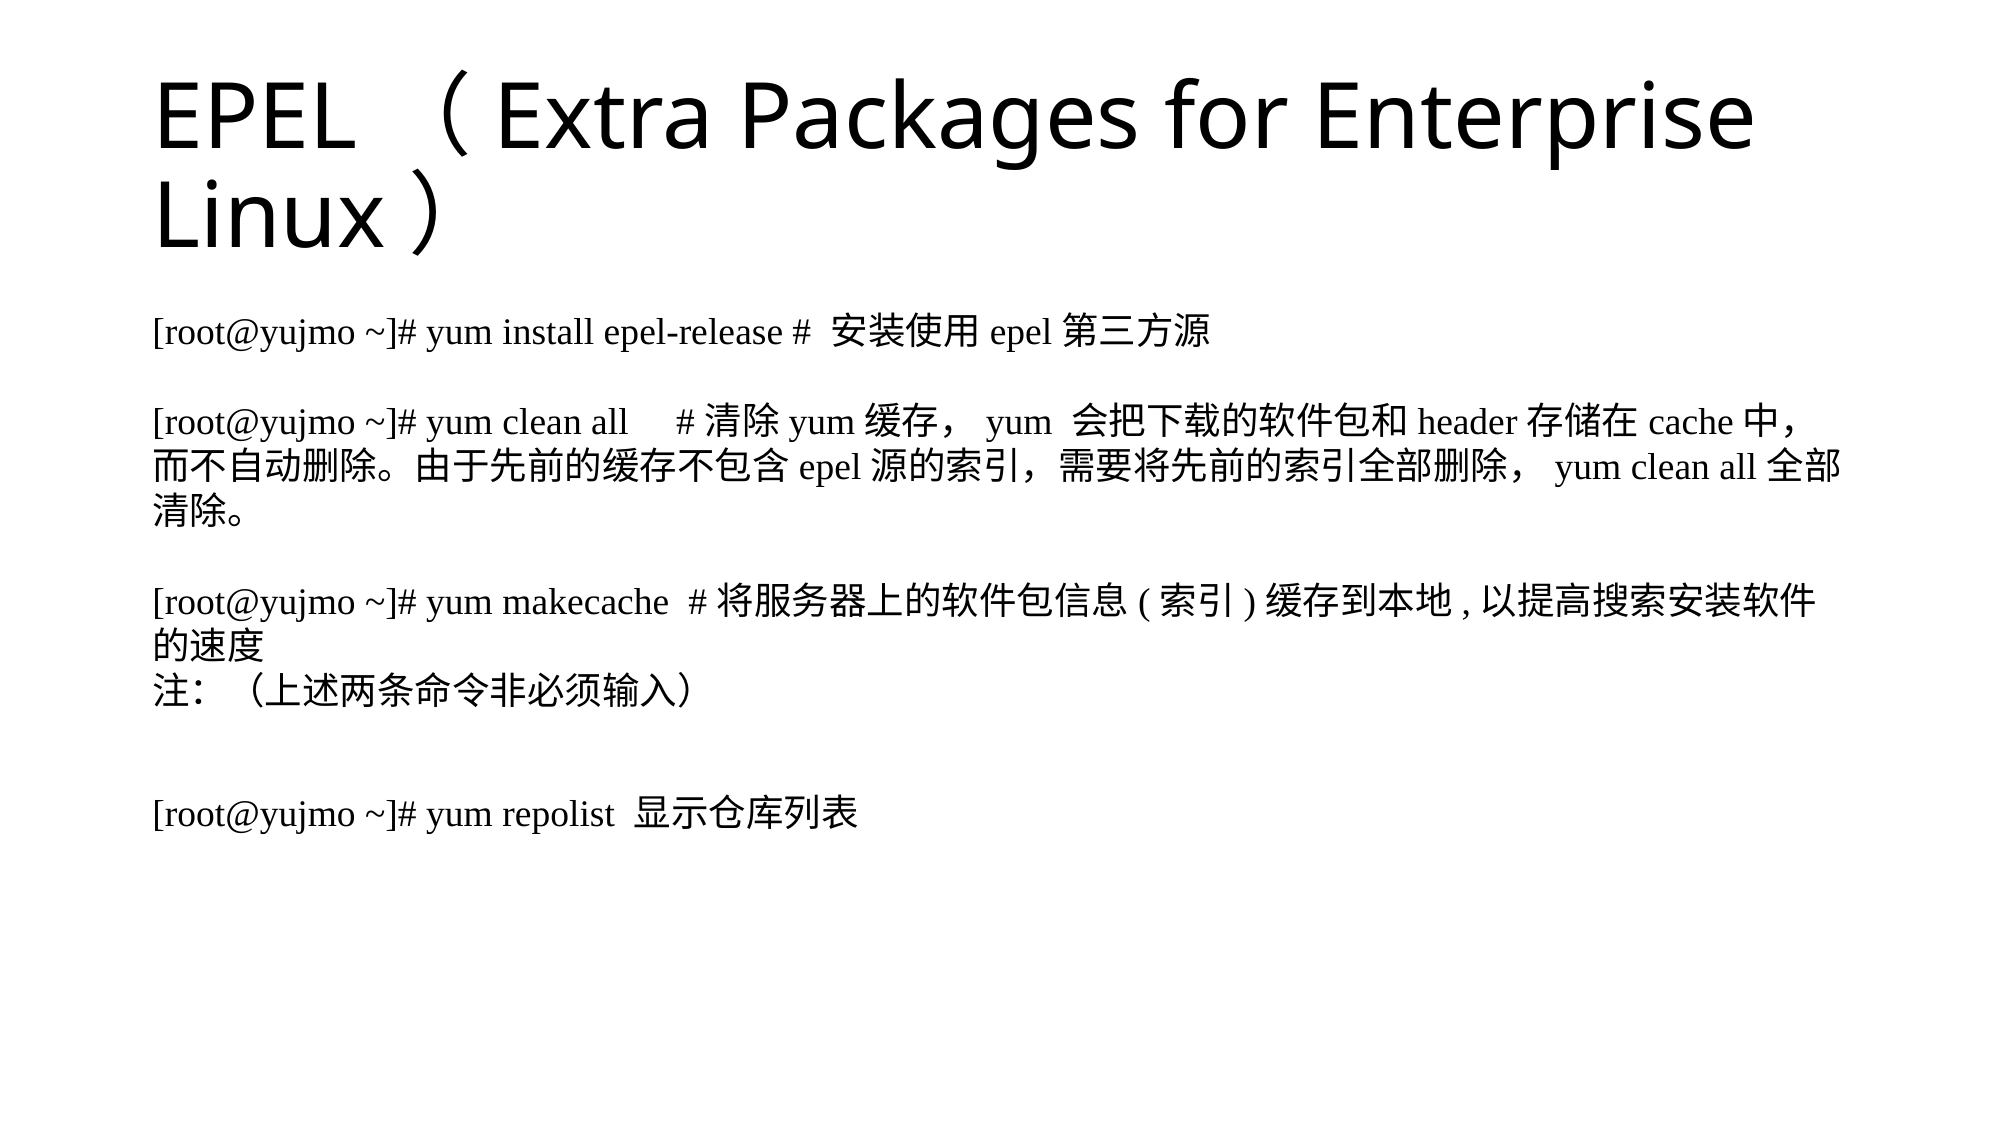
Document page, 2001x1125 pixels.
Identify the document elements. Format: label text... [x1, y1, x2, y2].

title EPEL（Extra Packages for Enterprise Linux） [137, 59, 1863, 278]
list [root@yujmo ~]# yum install epel-release # 安装使用epel第三方源 [root@yujmo ~]# yum clean all #清除yum缓存，yum 会把下载的软件包和header存储在cache中，而不自动删除。由于先前的缓存不包含epel源的索引，需要将先前的索引全部删除，yum clean all全部清除。 [root@yujmo ~]# yum makecache #将服务器上的软件包信息(索引)缓存到本地,以提高搜索安装软件的速度 注：（上述两条命令非必须输入） [root@yujmo ~]# yum repolist 显示仓库列表 [137, 299, 1863, 1014]
